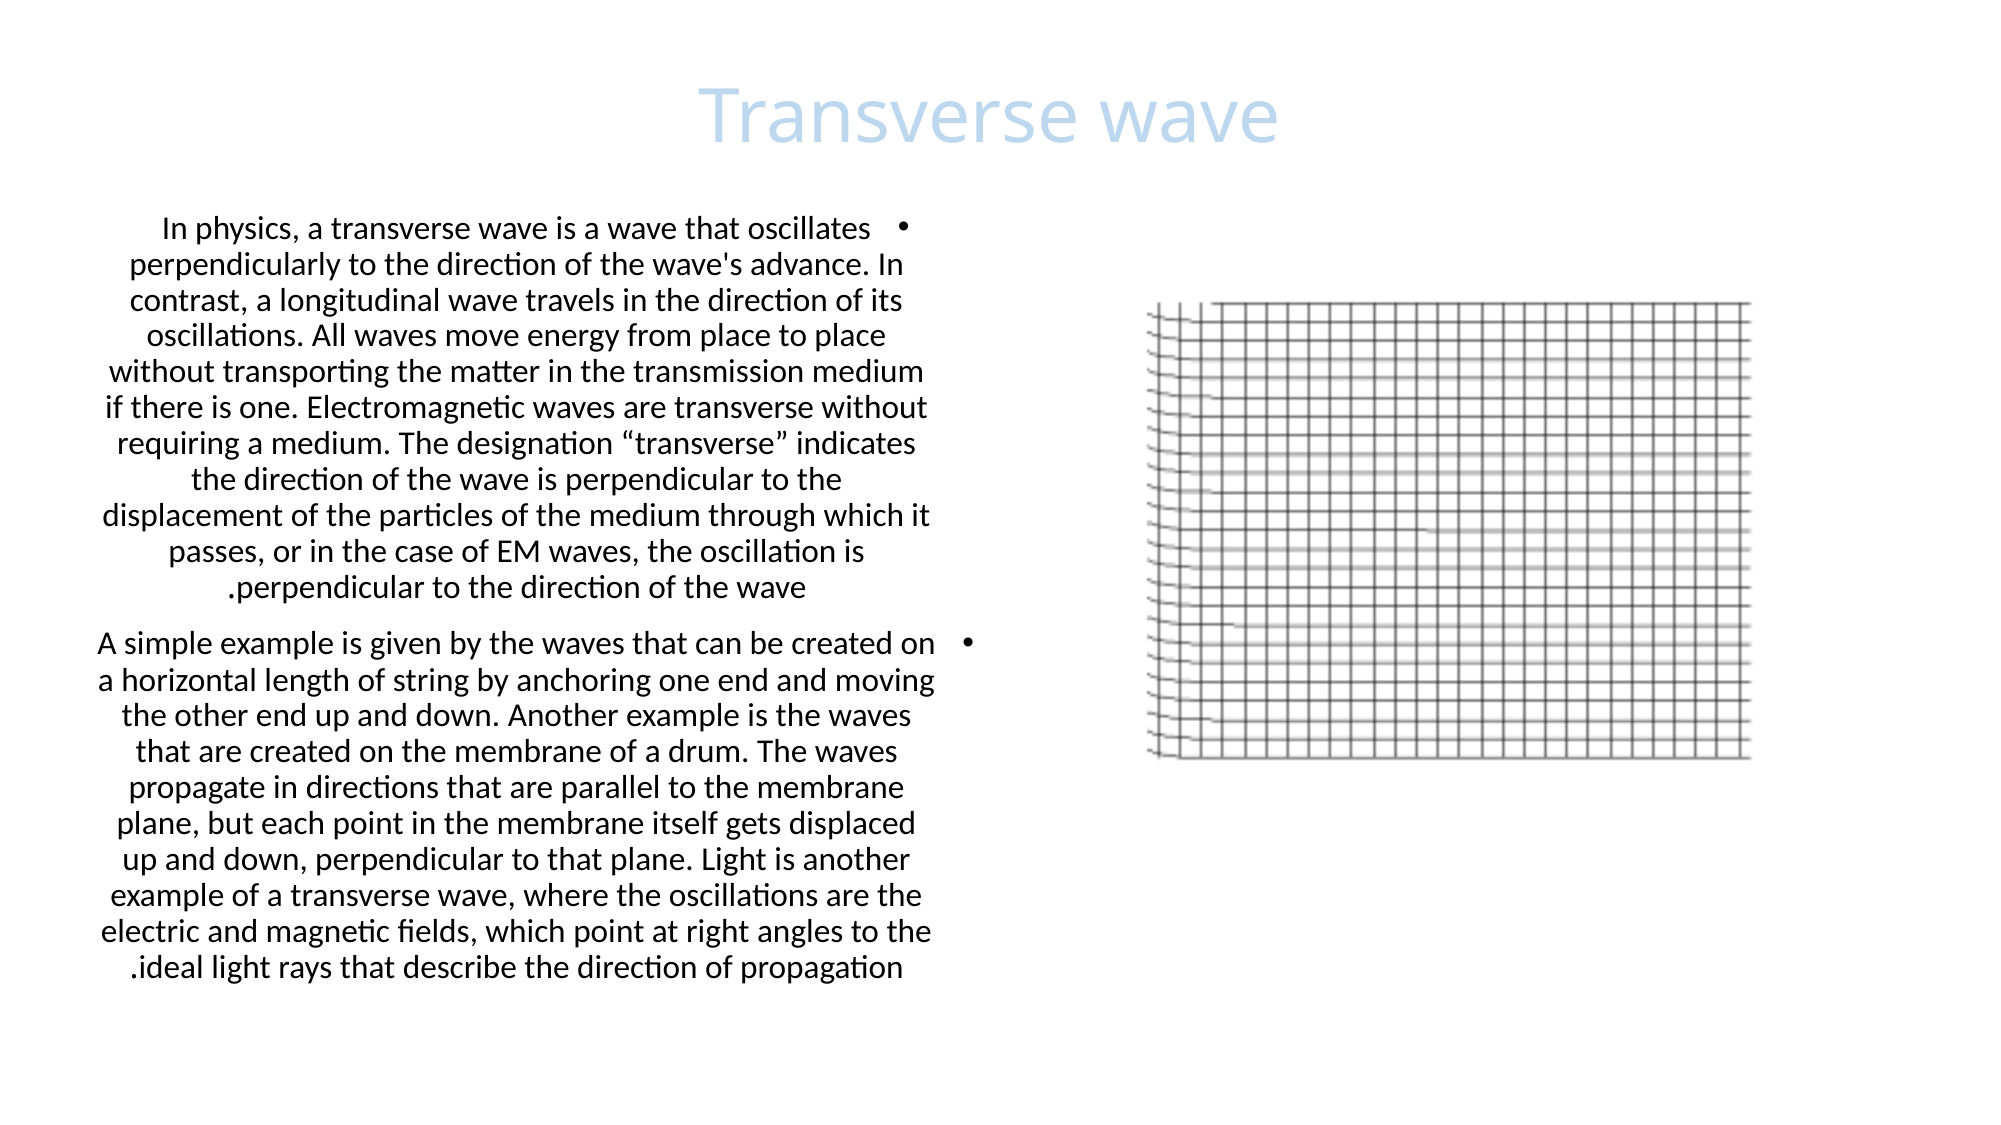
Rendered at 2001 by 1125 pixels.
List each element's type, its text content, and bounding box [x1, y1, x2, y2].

list In physics, a transverse wave is a wave that oscillates perpendicularly to the direction of the wave's advance. In contrast, a longitudinal wave travels in the direction of its oscillations. All waves move energy from place to place without transporting the matter in the transmission medium if there is one. Electromagnetic waves are transverse without requiring a medium. The designation “transverse” indicates the direction of the wave is perpendicular to the displacement of the particles of the medium through which it passes, or in the case of EM waves, the oscillation is perpendicular to the direction of the wave. A simple example is given by the waves that can be created on a horizontal length of string by anchoring one end and moving the other end up and down. Another example is the waves that are created on the membrane of a drum. The waves propagate in directions that are parallel to the membrane plane, but each point in the membrane itself gets displaced up and down, perpendicular to that plane. Light is another example of a transverse wave, where the oscillations are the electric and magnetic fields, which point at right angles to the ideal light rays that describe the direction of propagation. [81, 203, 990, 1023]
picture [1048, 227, 1850, 834]
title Transverse wave [127, 9, 1853, 228]
